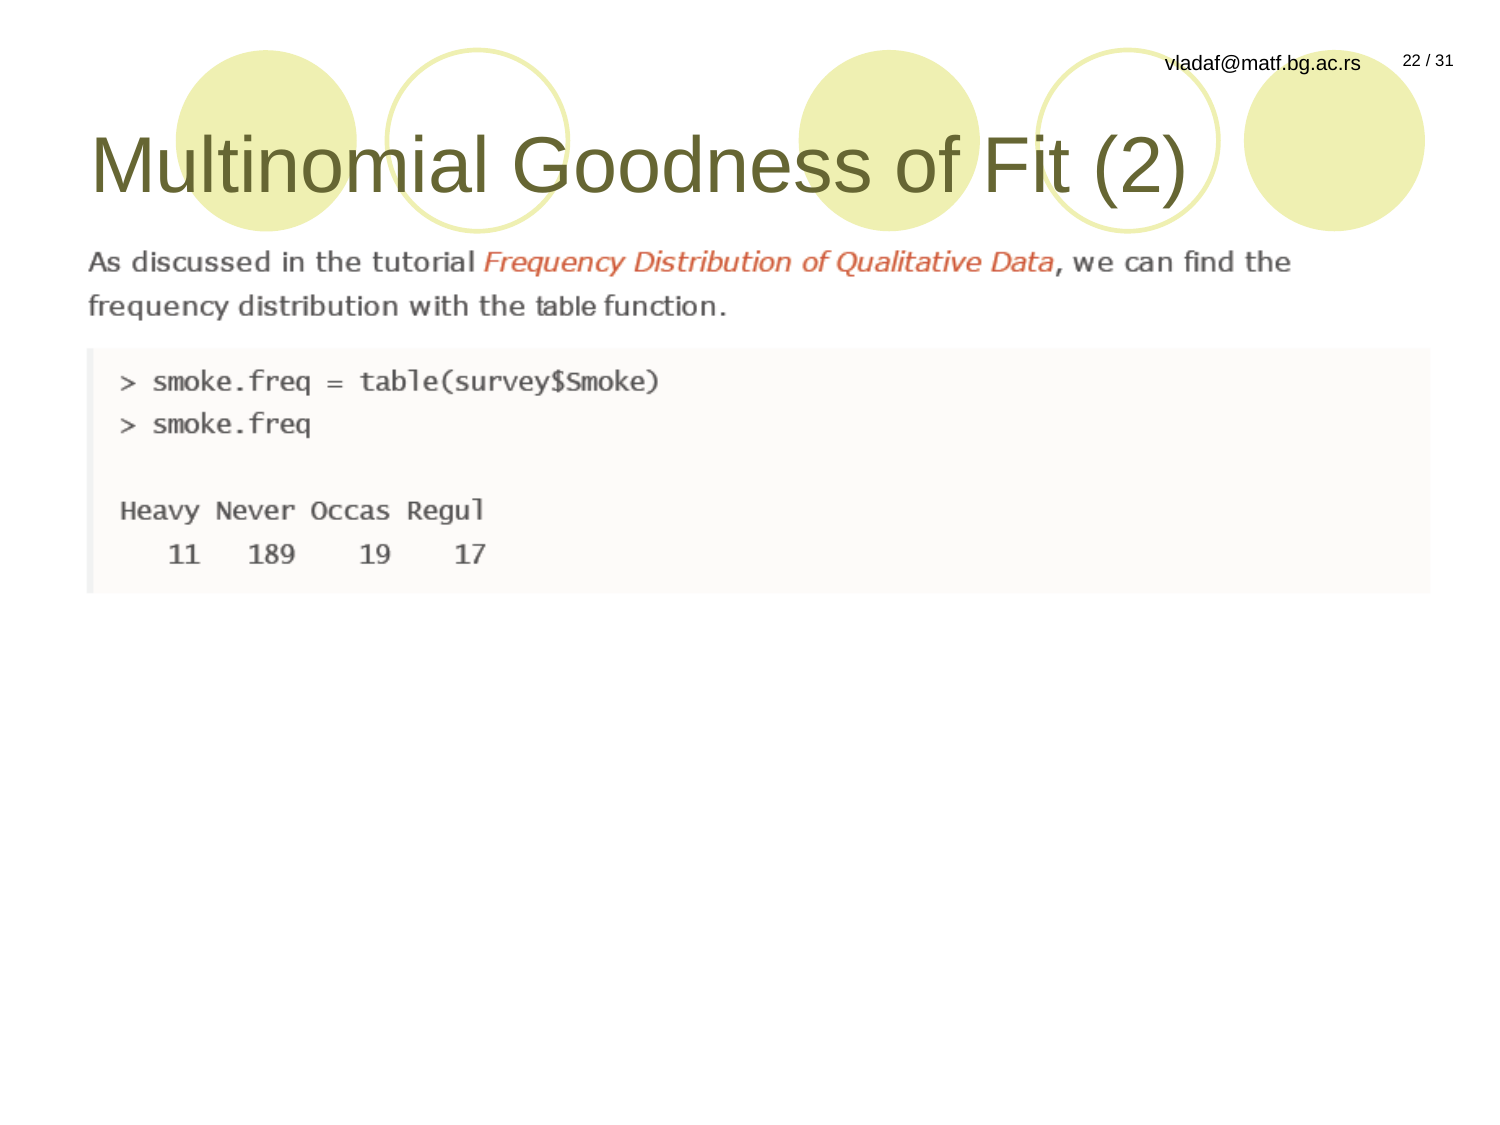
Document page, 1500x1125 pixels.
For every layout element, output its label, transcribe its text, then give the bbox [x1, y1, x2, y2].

title Multinomial Goodness of Fit (2) [75, 90, 1425, 233]
picture [79, 236, 1437, 613]
